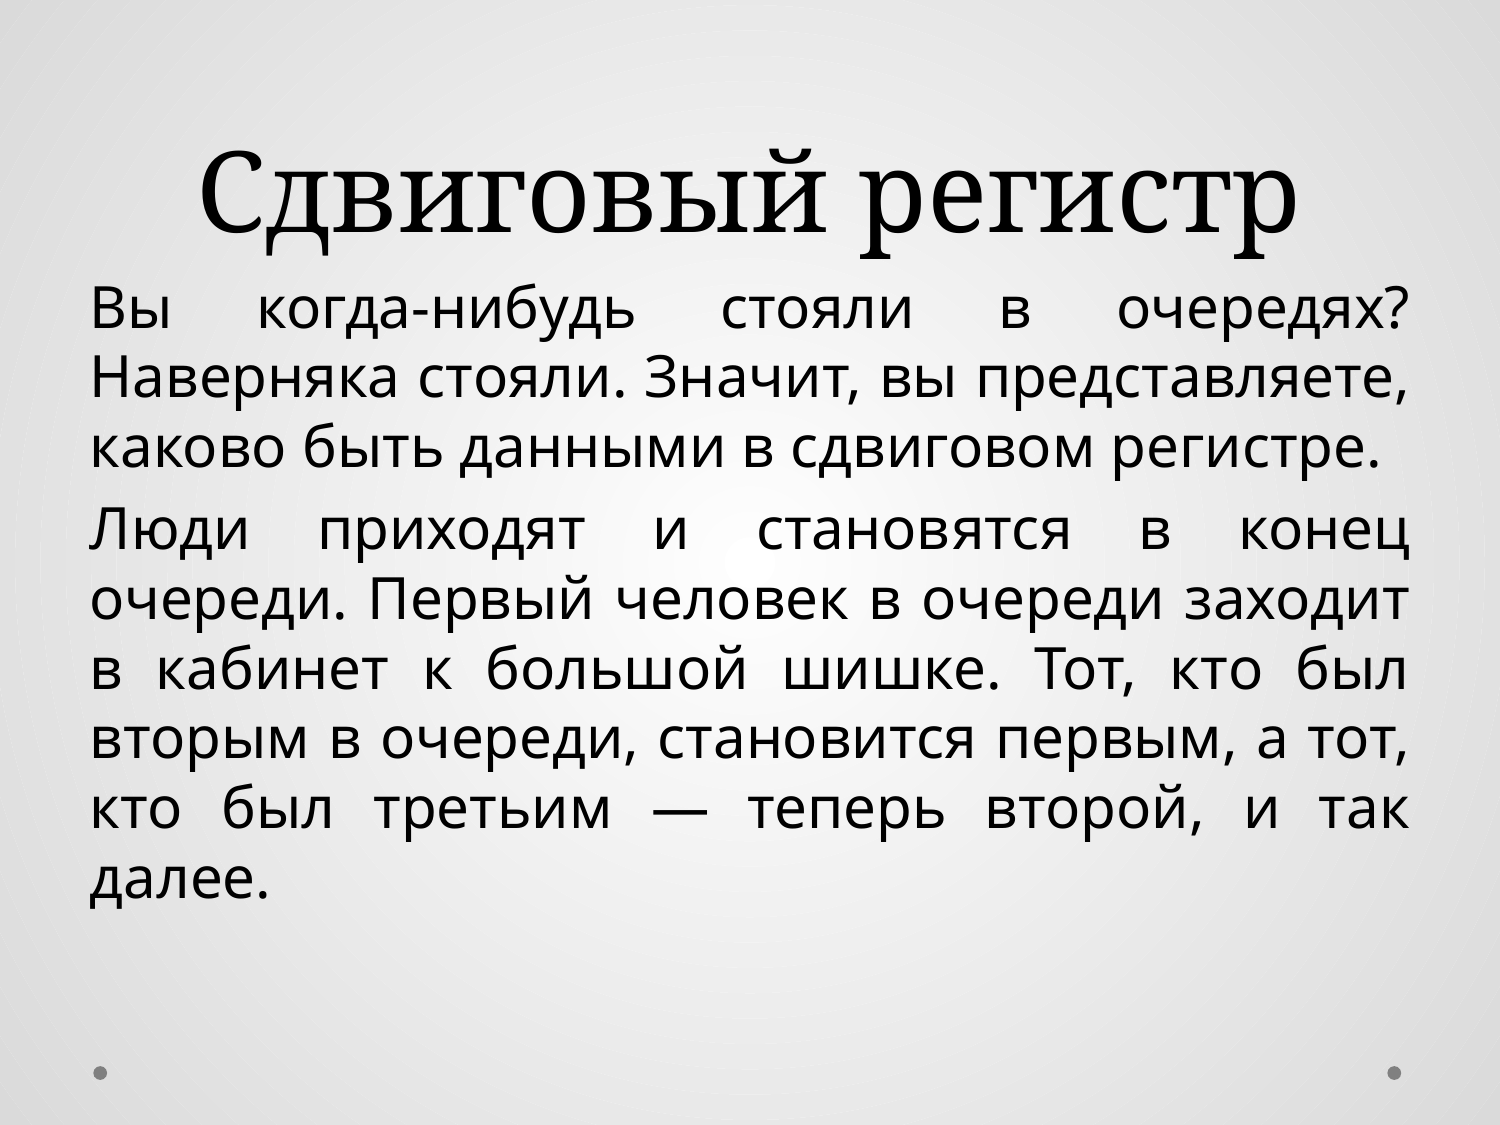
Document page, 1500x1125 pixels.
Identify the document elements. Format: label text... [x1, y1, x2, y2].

list Вы когда-нибудь стояли в очередях? Наверняка стояли. Значит, вы представляете, каково быть данными в сдвиговом регистре. Люди приходят и становятся в конец очереди. Первый человек в очереди заходит в кабинет к большой шишке. Тот, кто был вторым в очереди, становится первым, а тот, кто был третьим — теперь второй, и так далее. [75, 262, 1425, 1005]
title Сдвиговый регистр [75, 0, 1425, 262]
